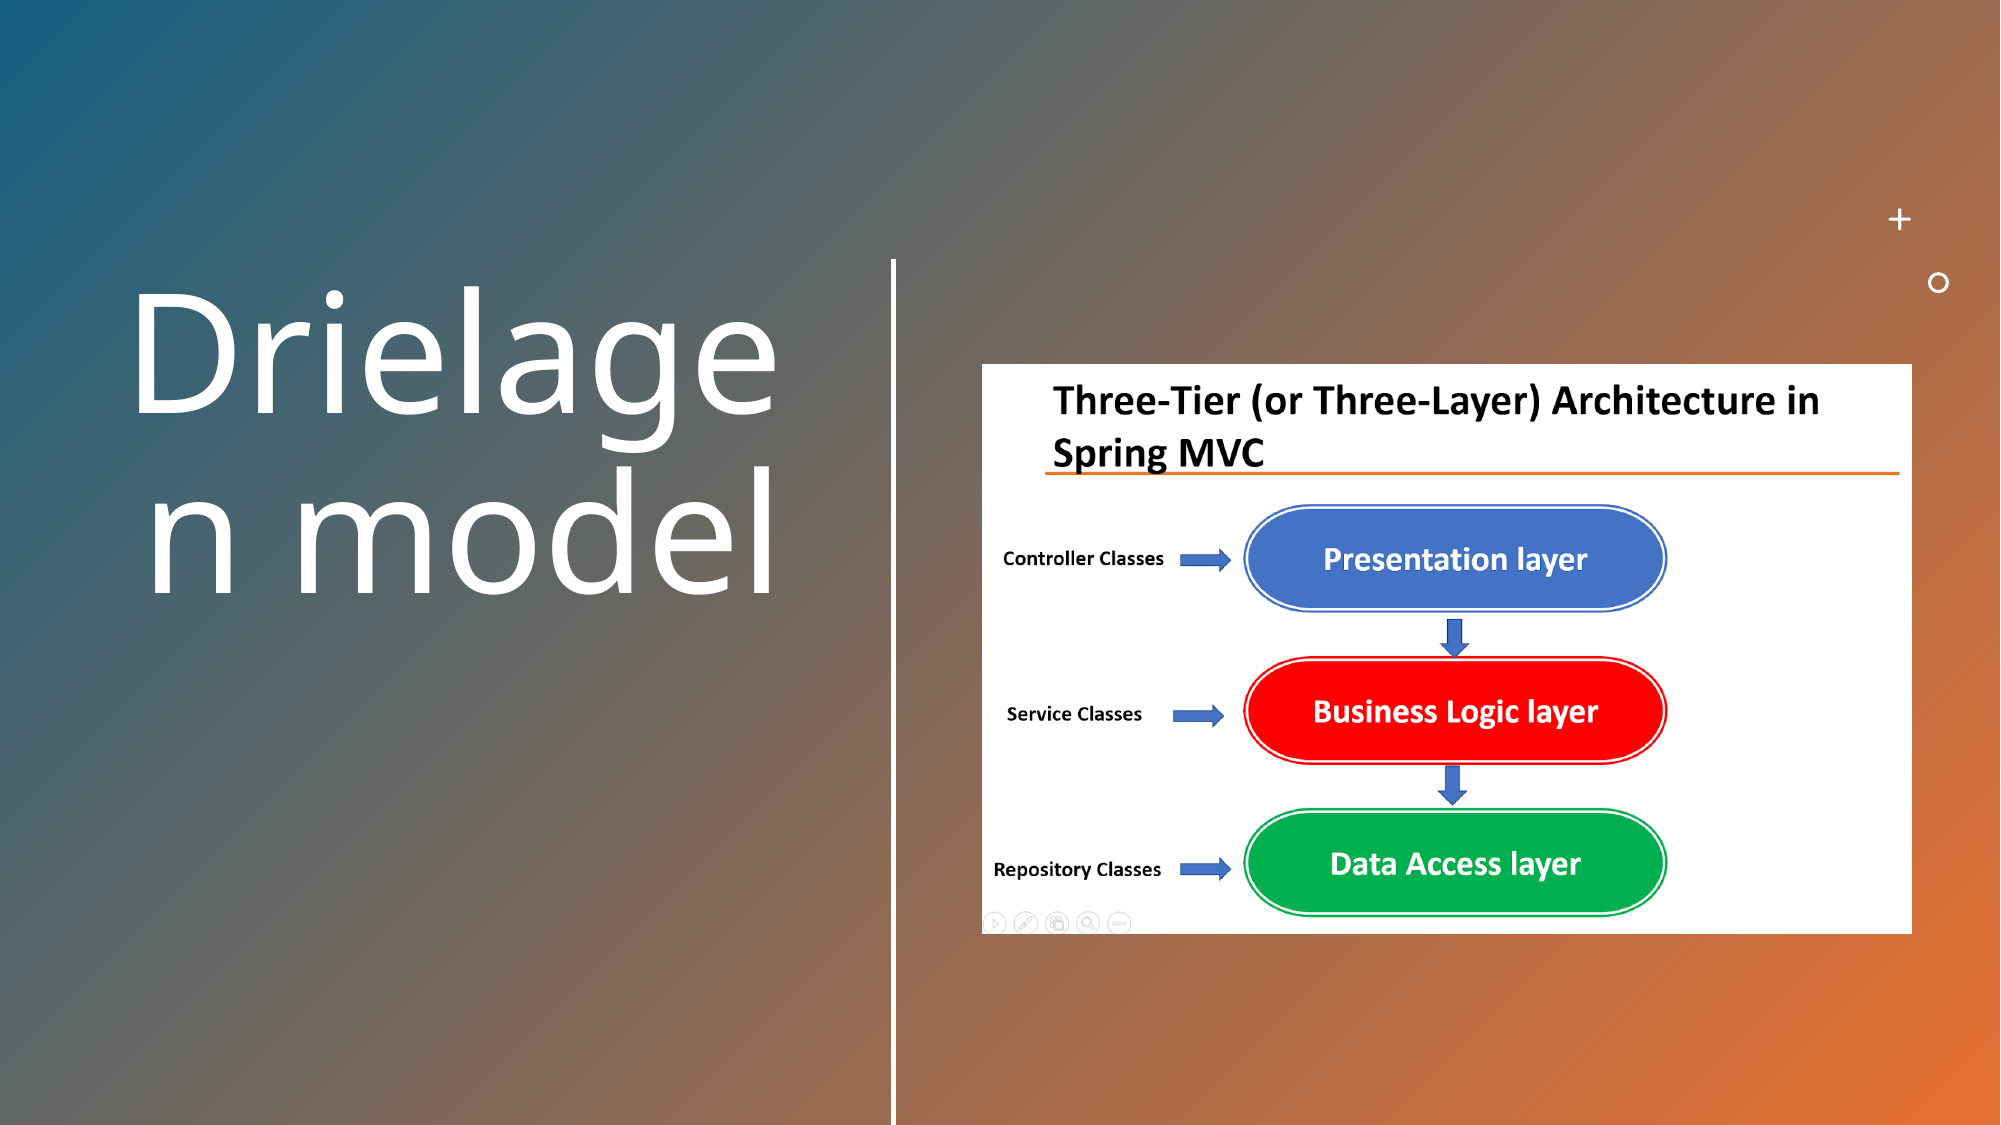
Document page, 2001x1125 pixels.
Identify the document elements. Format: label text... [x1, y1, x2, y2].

text_box [0, 0, 2000, 1125]
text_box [1887, 207, 1950, 294]
picture [981, 364, 1912, 935]
title Drielagen model [75, 262, 799, 858]
